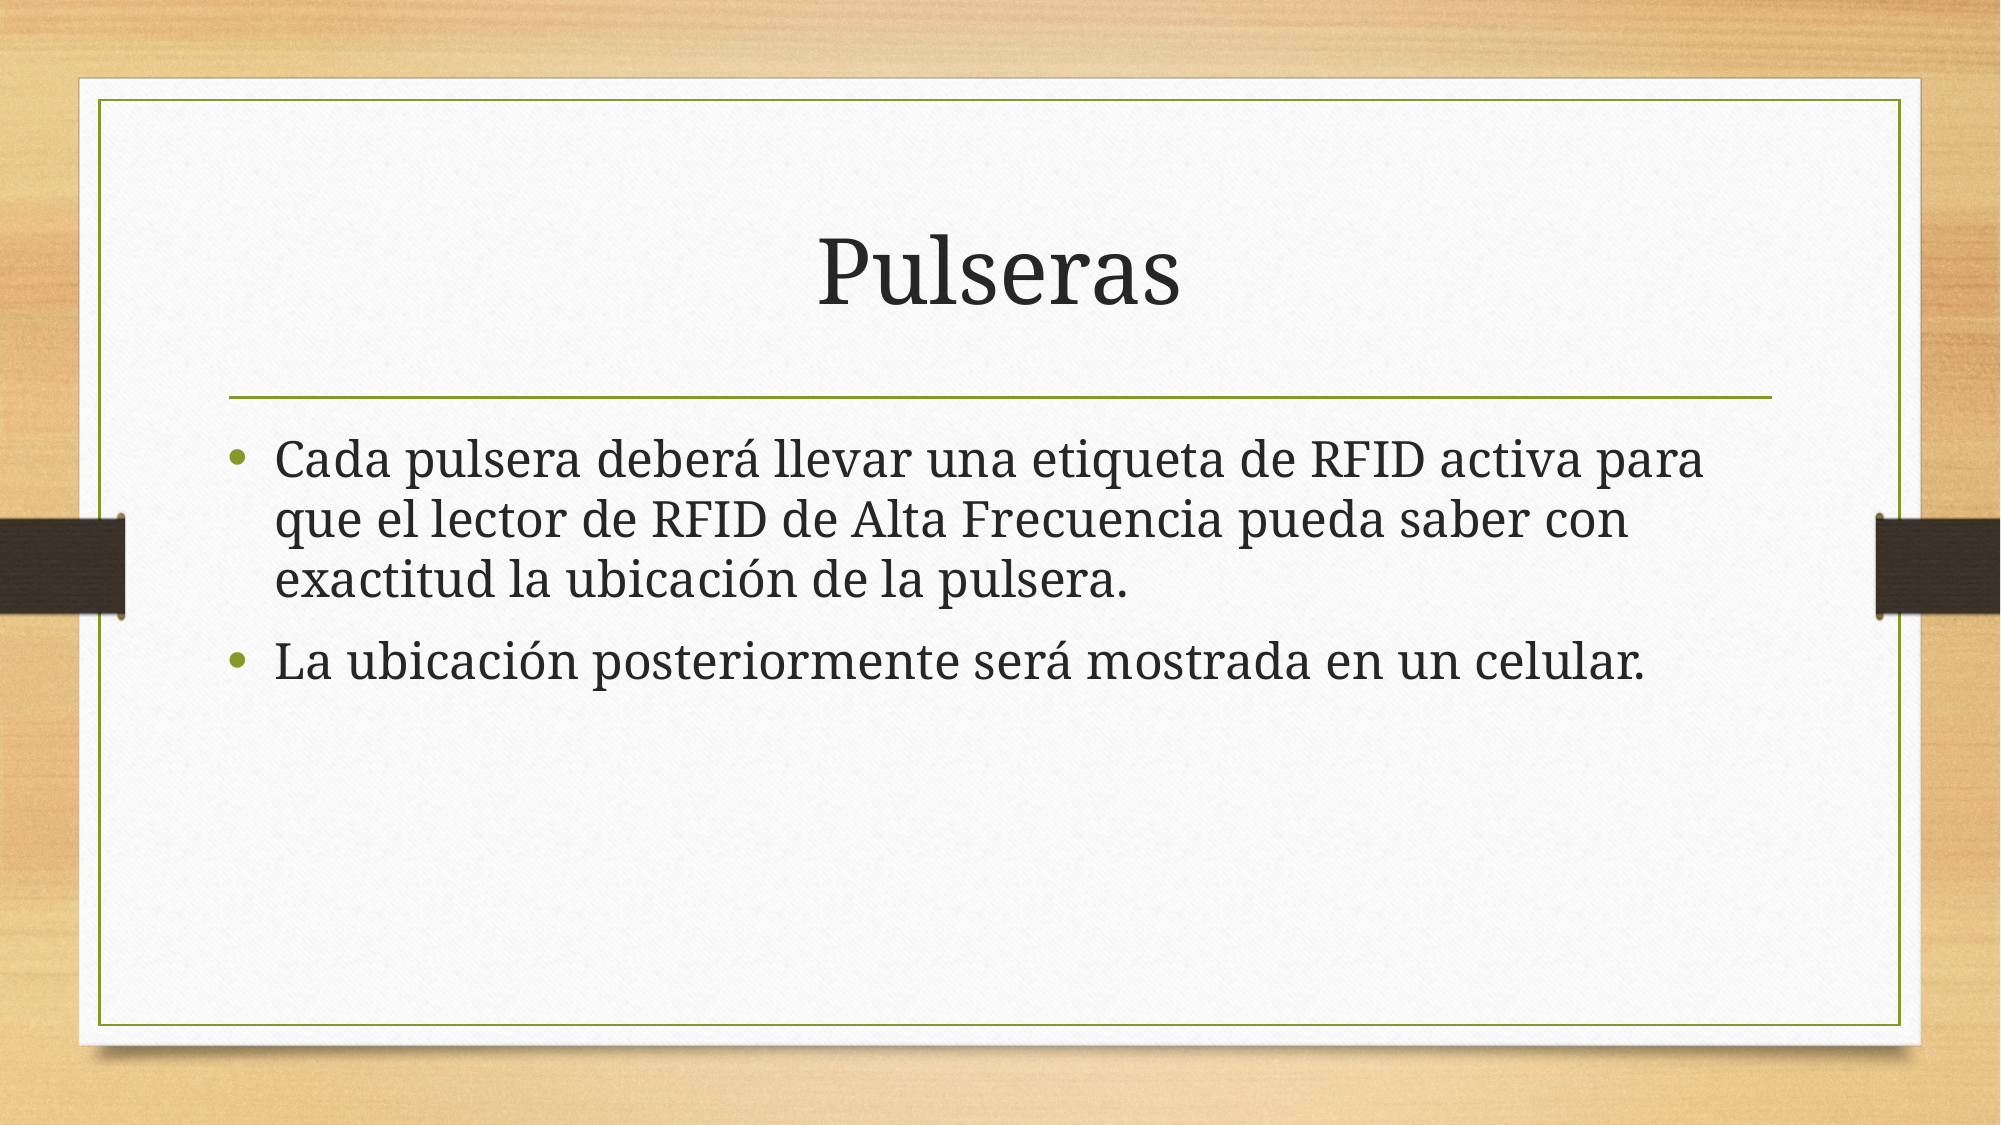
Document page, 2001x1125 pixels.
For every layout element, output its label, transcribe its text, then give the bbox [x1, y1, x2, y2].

picture [0, 0, 2001, 1125]
list Cada pulsera deberá llevar una etiqueta de RFID activa para que el lector de RFID de Alta Frecuencia pueda saber con exactitud la ubicación de la pulsera. La ubicación posteriormente será mostrada en un celular. [212, 419, 1788, 964]
title Pulseras [212, 161, 1788, 375]
